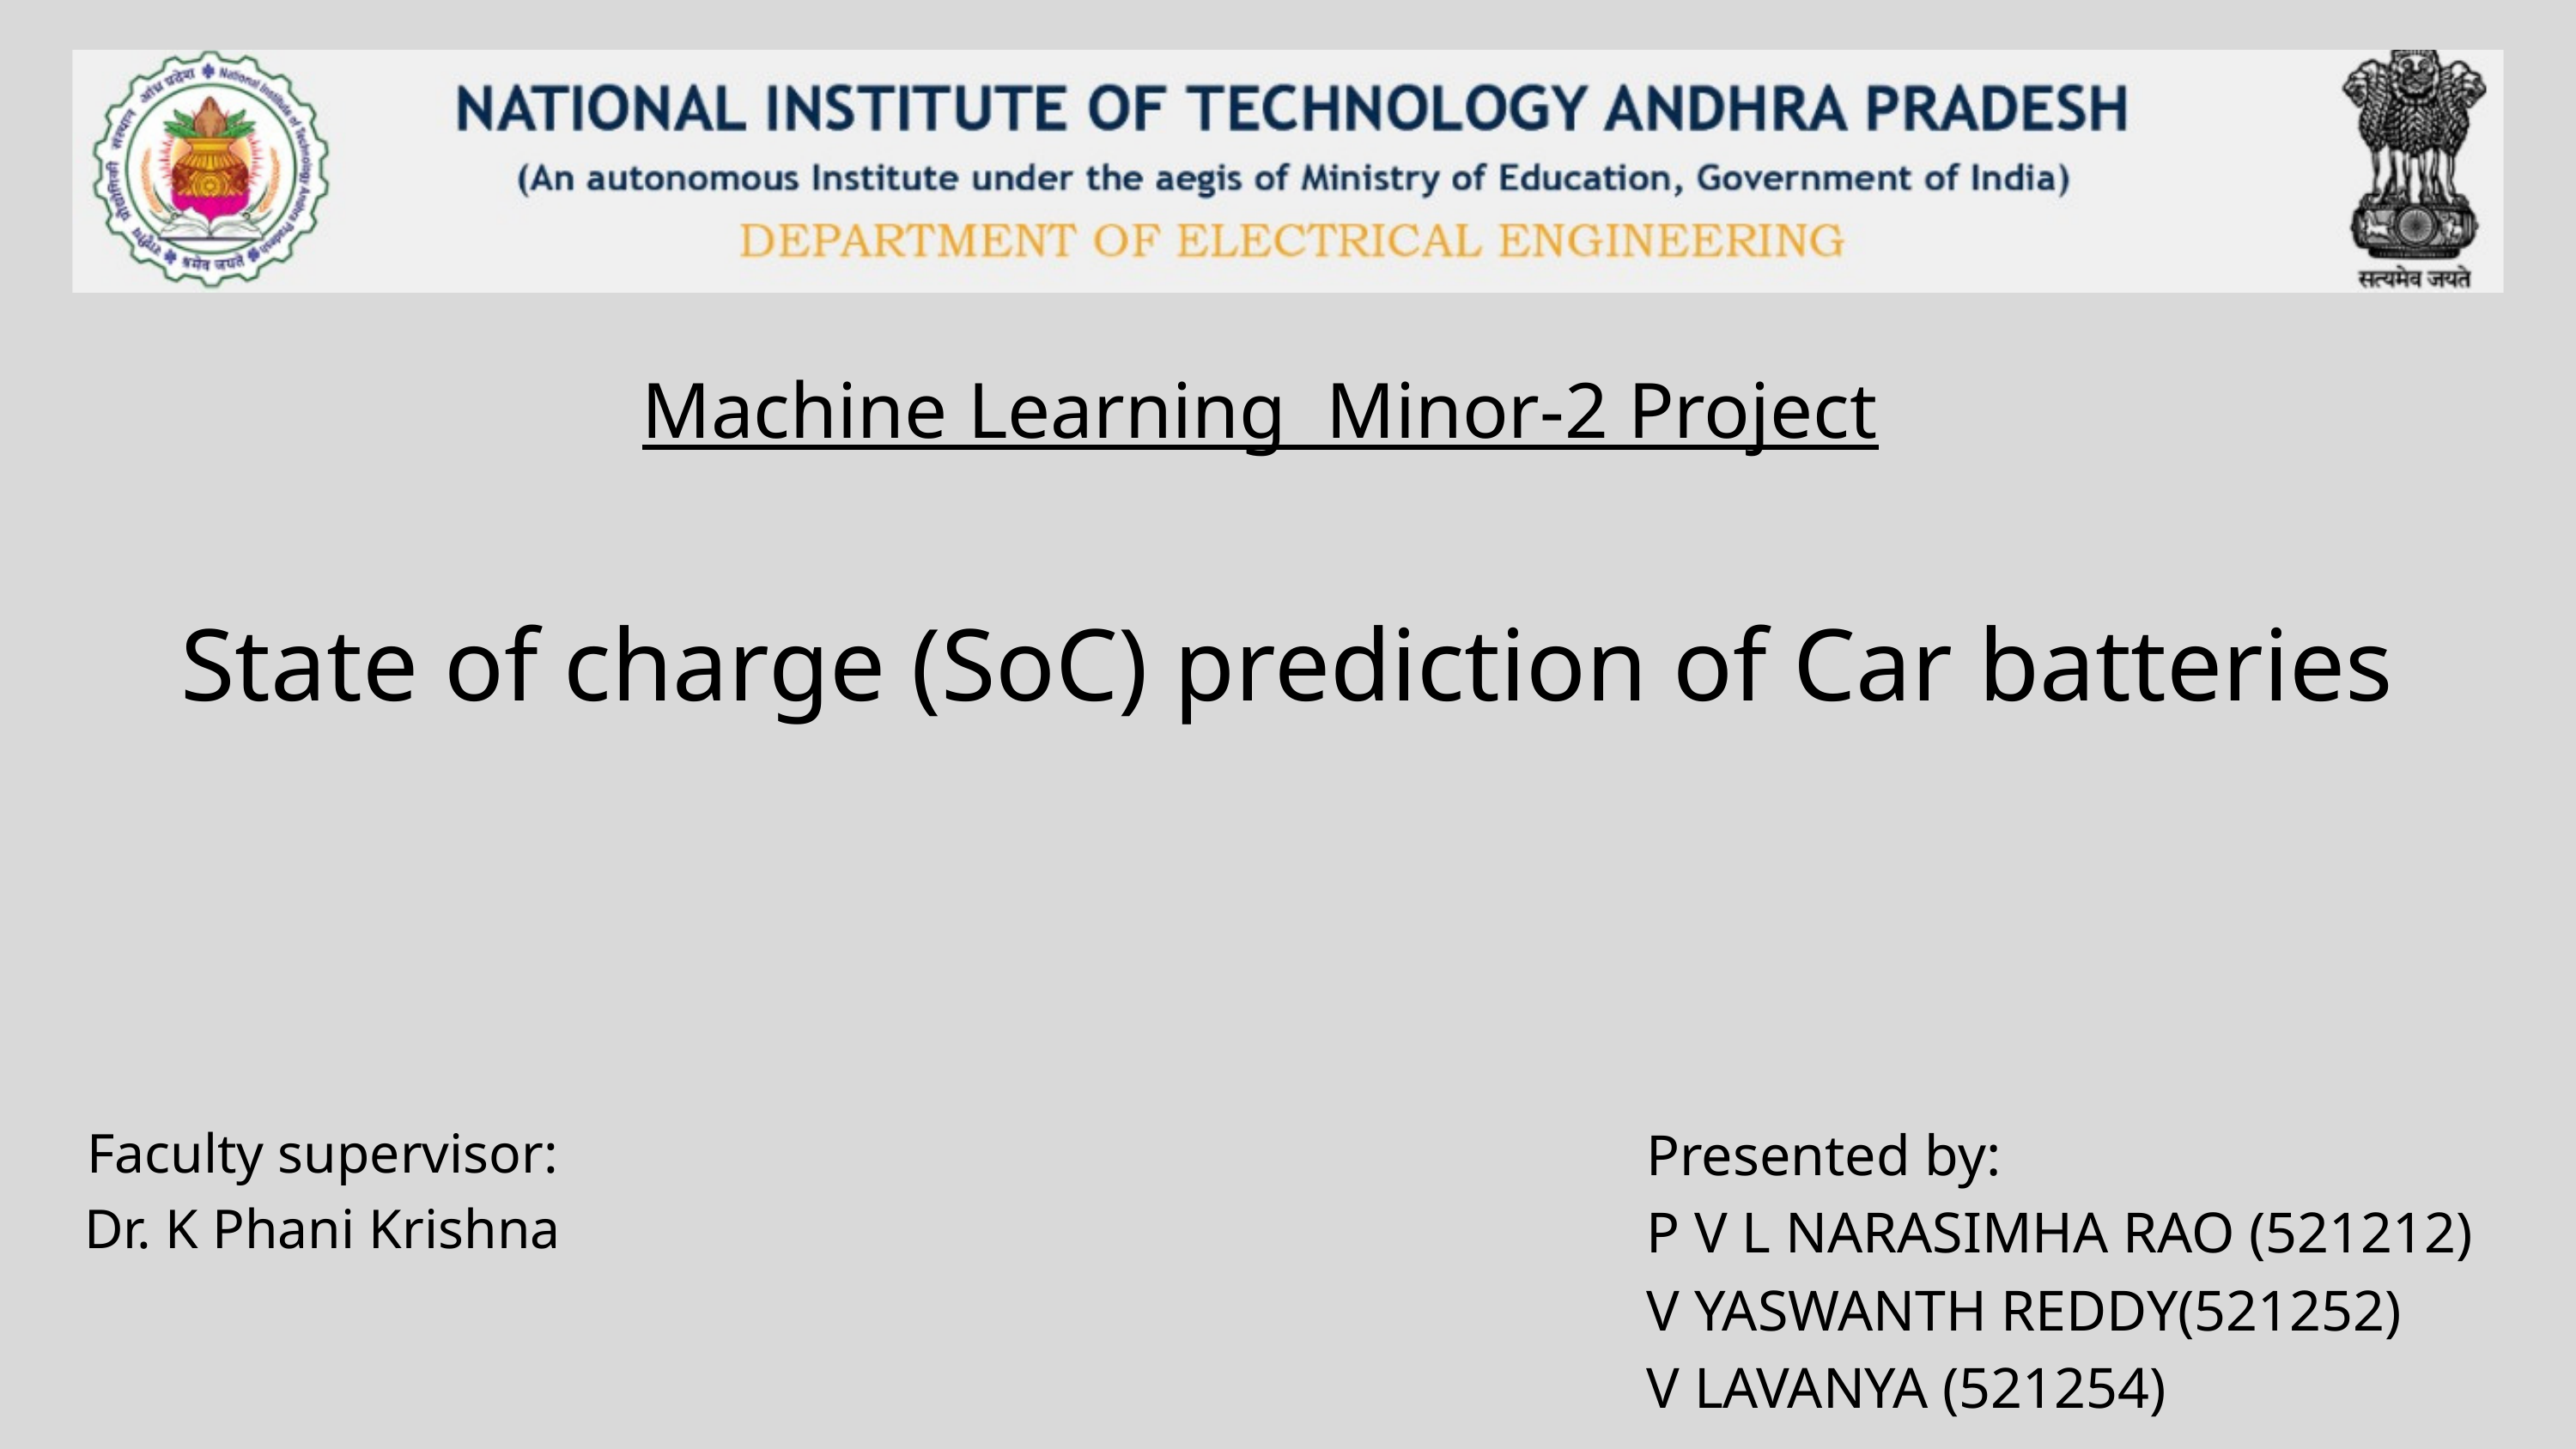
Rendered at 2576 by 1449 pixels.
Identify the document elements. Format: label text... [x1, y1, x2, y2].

text_box State of charge (SoC) prediction of Car batteries [45, 581, 2531, 860]
text_box Machine Learning Minor-2 Project [611, 346, 1911, 454]
text_box Presented by: P V L NARASIMHA RAO (521212) V YASWANTH REDDY(521252) V LAVANYA (521254) [1646, 1108, 2531, 1420]
text_box Faculty supervisor: Dr. K Phani Krishna [72, 1108, 574, 1259]
text_box [72, 50, 2504, 294]
